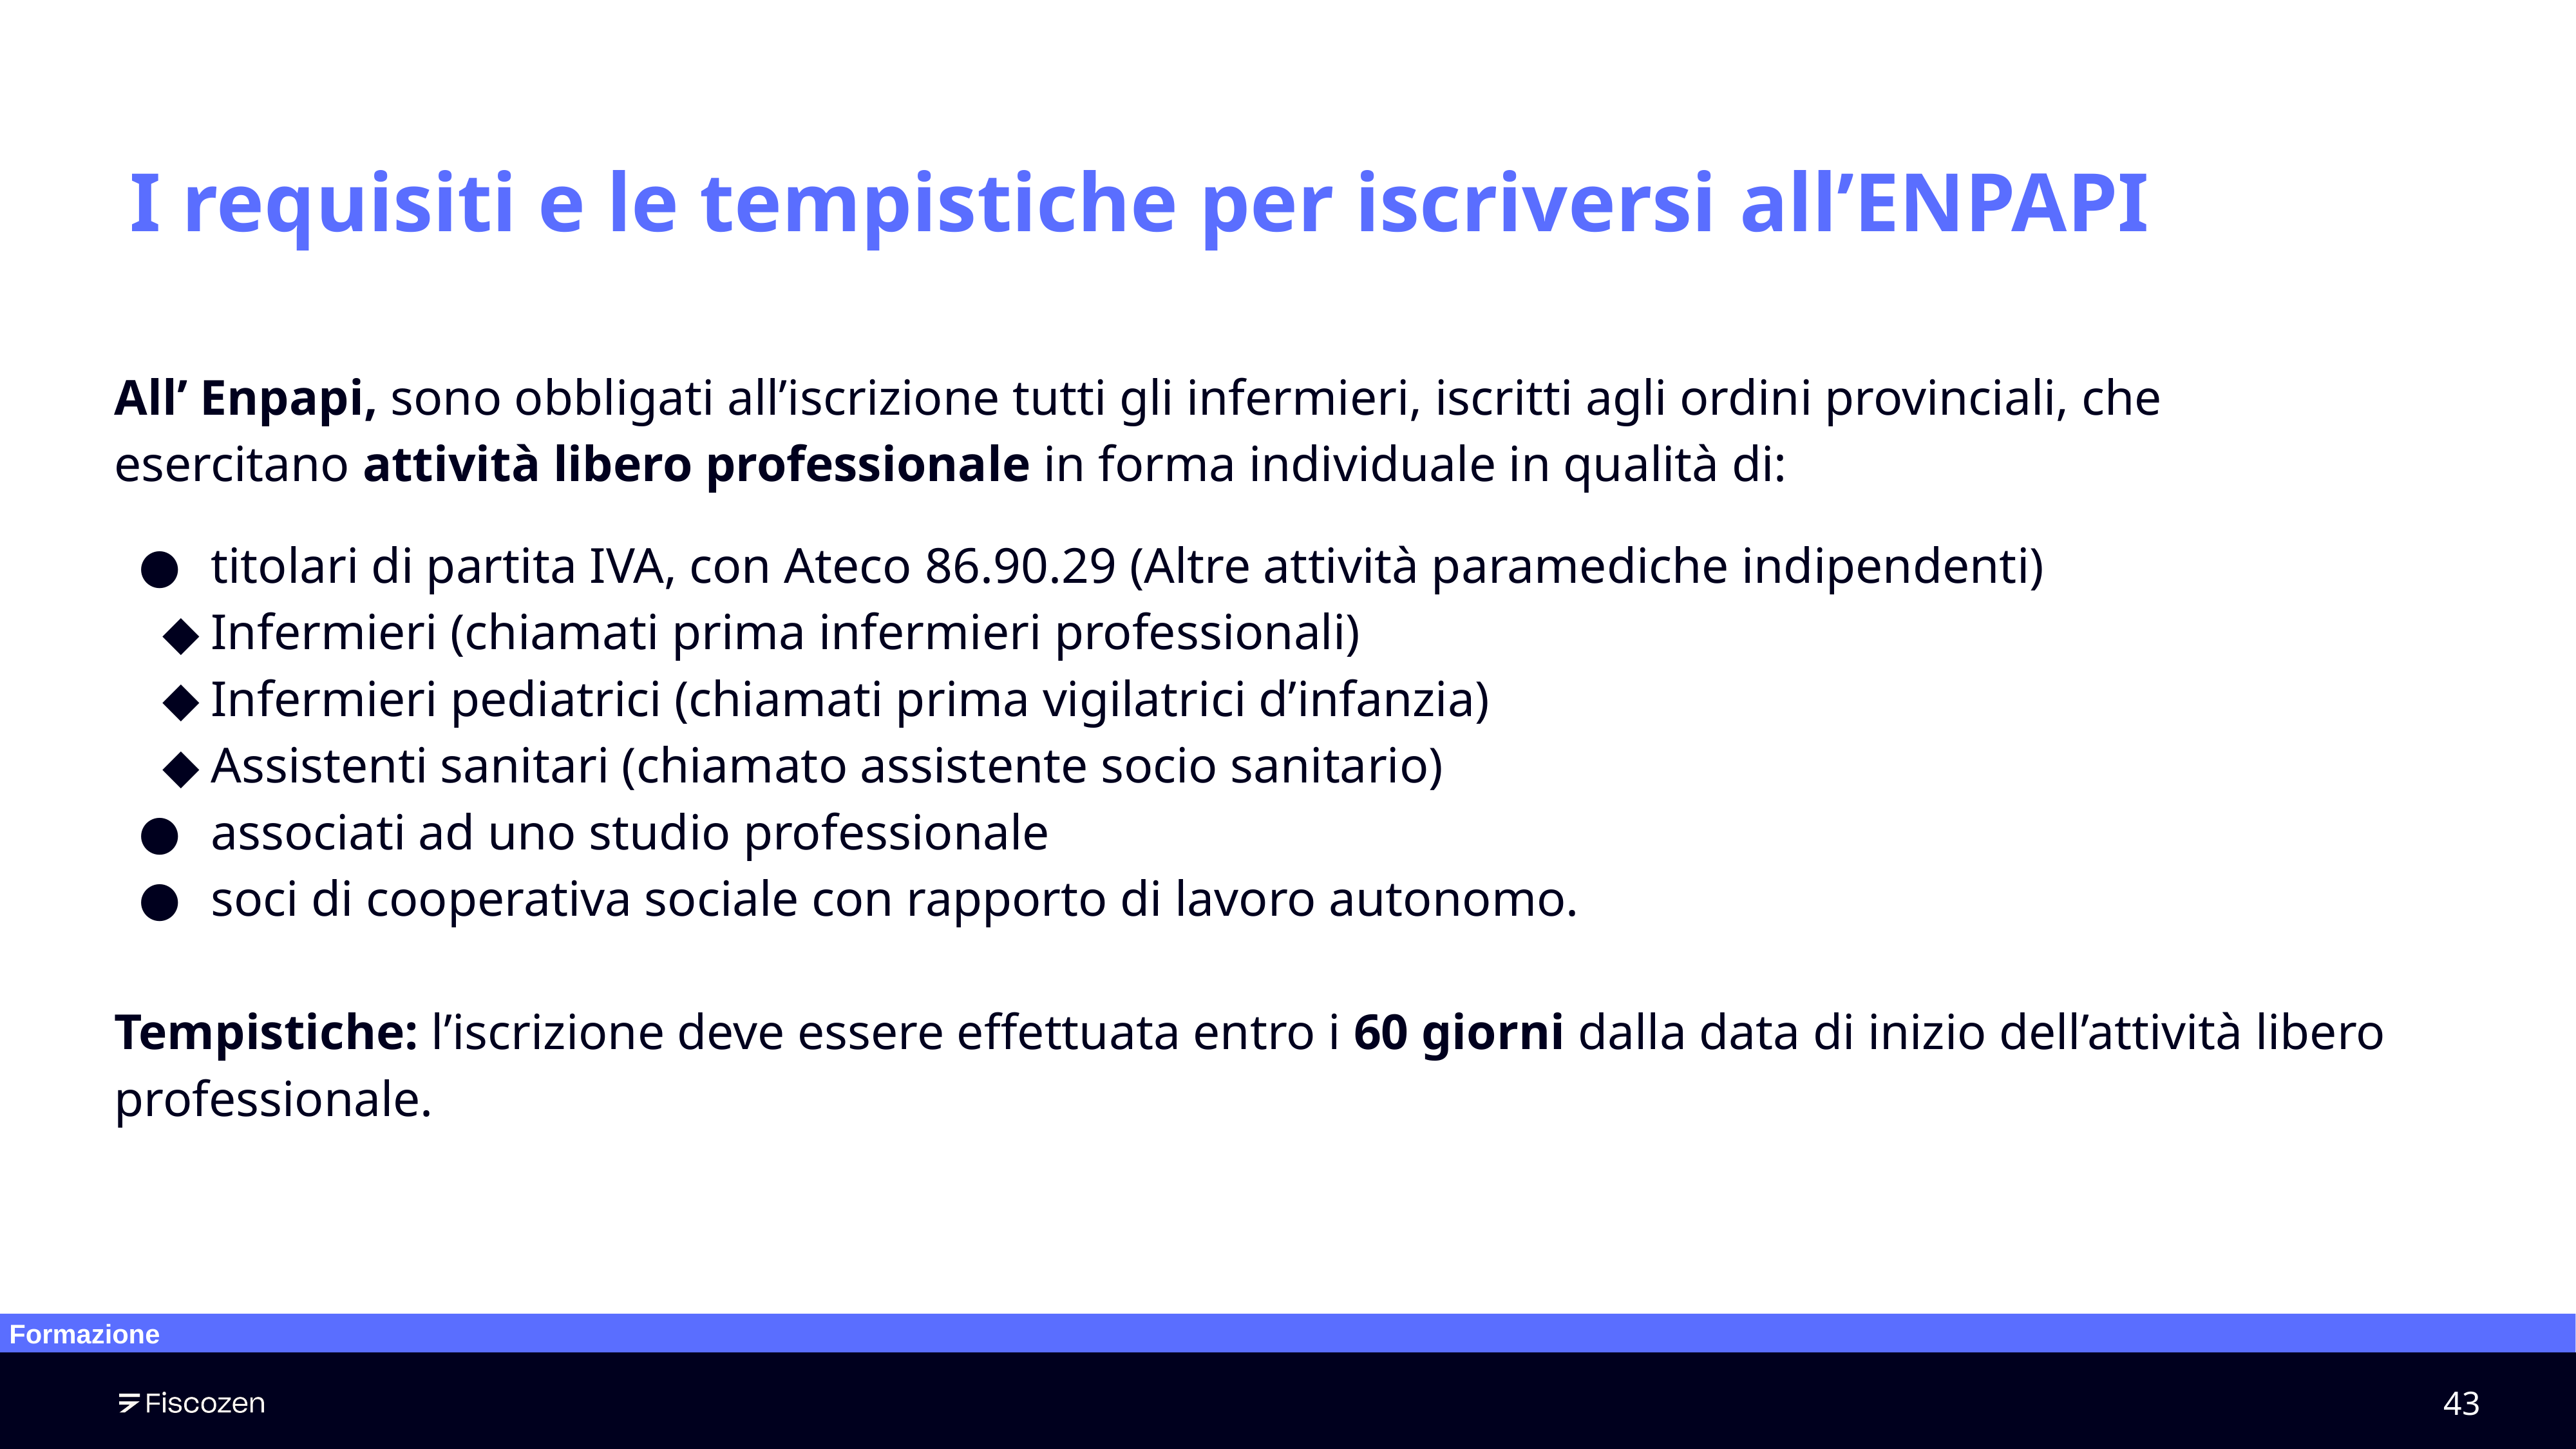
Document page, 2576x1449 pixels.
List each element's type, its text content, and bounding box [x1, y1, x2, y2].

list All’ Enpapi, sono obbligati all’iscrizione tutti gli infermieri, iscritti agli ordini provinciali, che esercitano attività libero professionale in forma individuale in qualità di: titolari di partita IVA, con Ateco 86.90.29 (Altre attività paramediche indipendenti) Infermieri (chiamati prima infermieri professionali) Infermieri pediatrici (chiamati prima vigilatrici d’infanzia) Assistenti sanitari (chiamato assistente socio sanitario) associati ad uno studio professionale soci di cooperativa sociale con rapporto di lavoro autonomo. Tempistiche: l’iscrizione deve essere effettuata entro i 60 giorni dalla data di inizio dell’attività libero professionale. [104, 348, 2414, 996]
text_box Formazione [0, 1313, 2576, 1352]
slide_number ‹#› [2322, 1377, 2486, 1449]
title I requisiti e le tempistiche per iscriversi all’ENPAPI [120, 109, 2456, 290]
picture [0, 1352, 2576, 1449]
